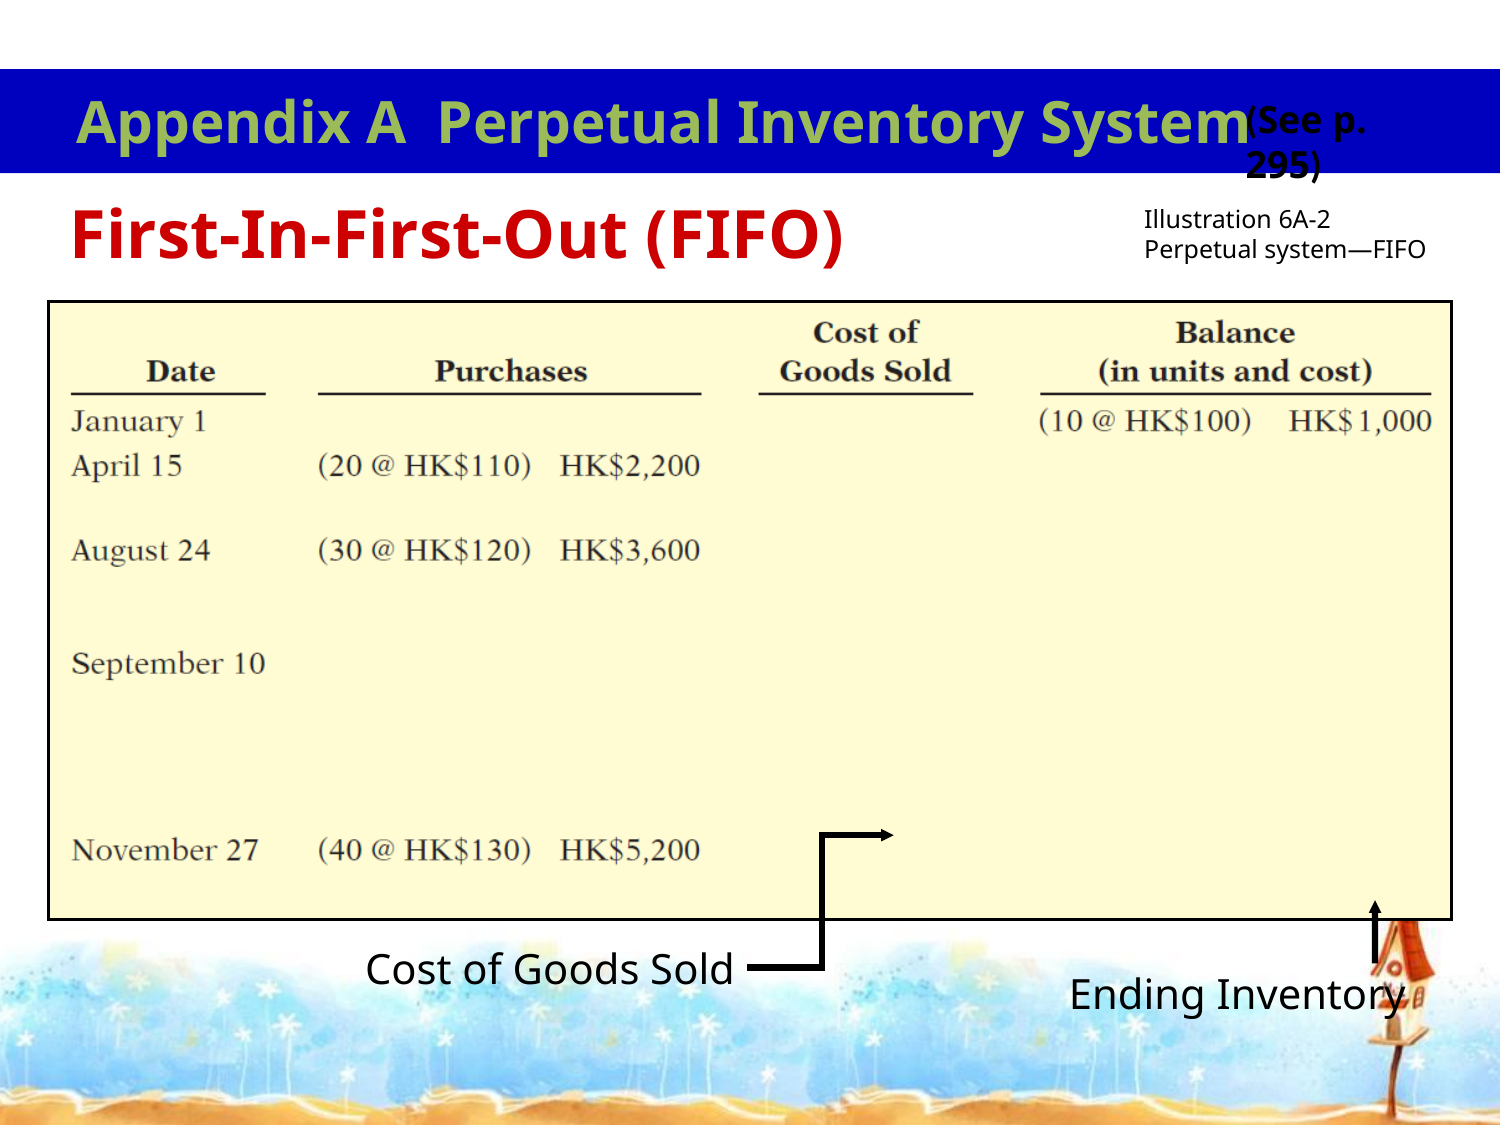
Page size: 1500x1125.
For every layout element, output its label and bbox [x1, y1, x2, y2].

text_box [749, 834, 894, 969]
picture [0, 0, 1500, 1125]
